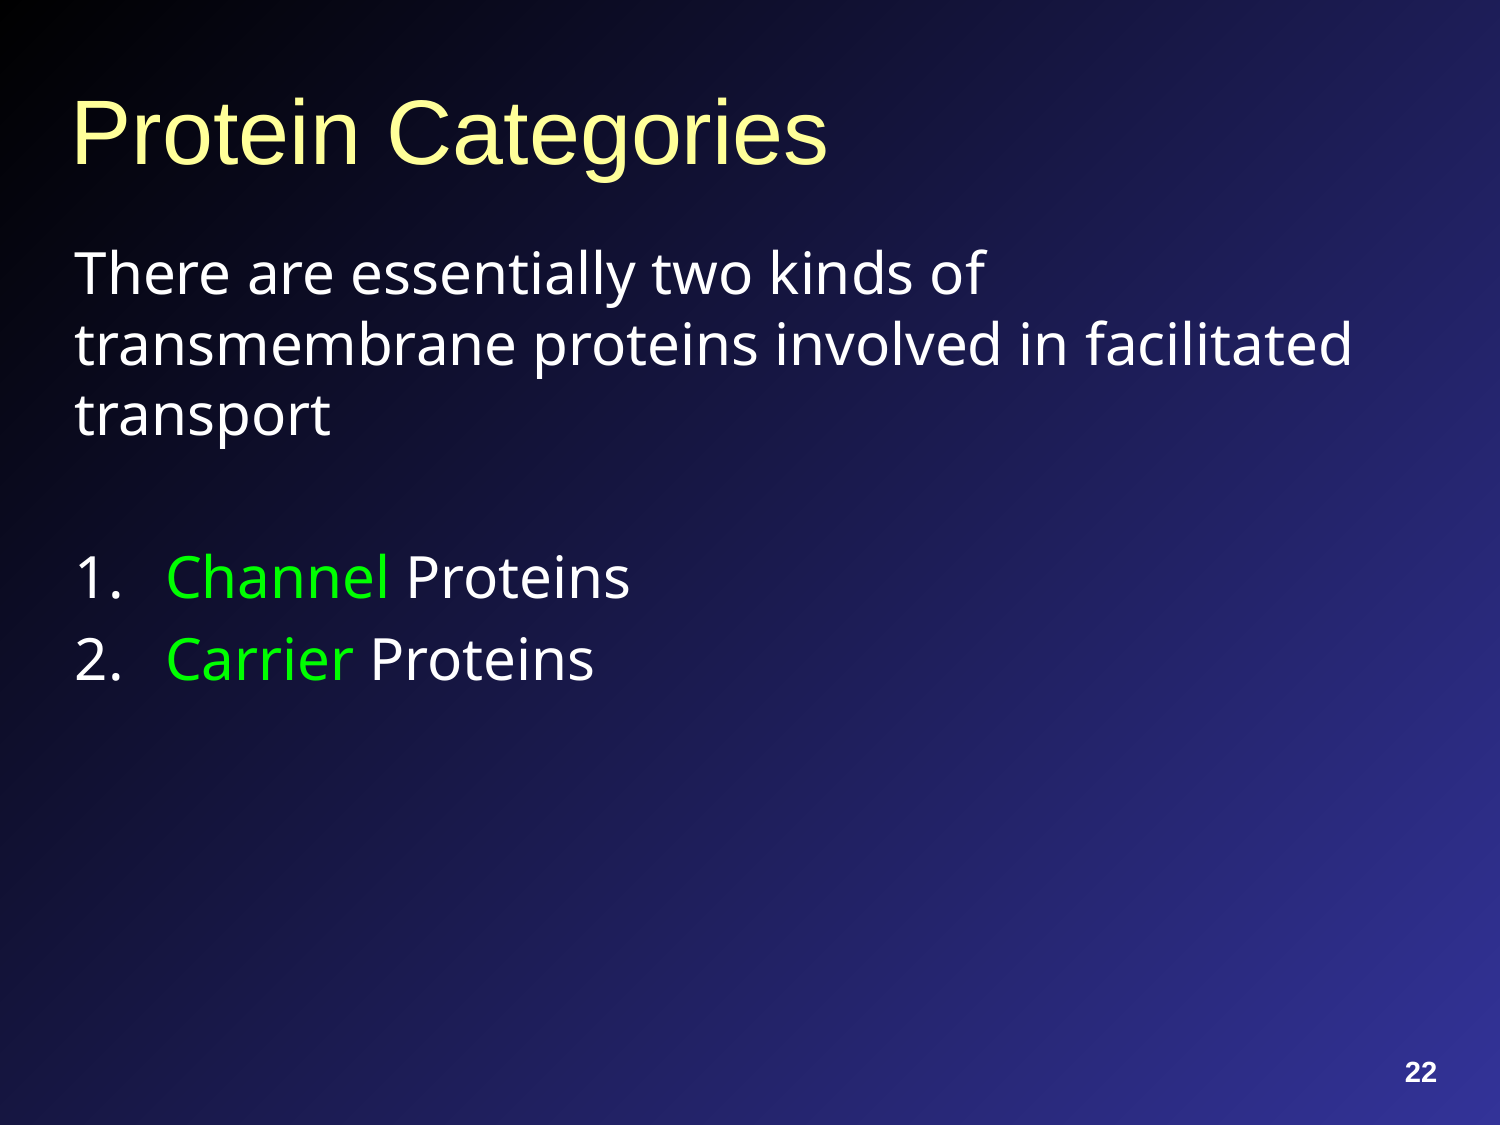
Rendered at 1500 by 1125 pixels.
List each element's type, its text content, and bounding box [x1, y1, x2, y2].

list There are essentially two kinds of transmembrane proteins involved in facilitated transport Channel Proteins Carrier Proteins [59, 228, 1437, 1006]
slide_number 22 [1102, 1041, 1453, 1102]
title Protein Categories [55, 64, 1435, 192]
